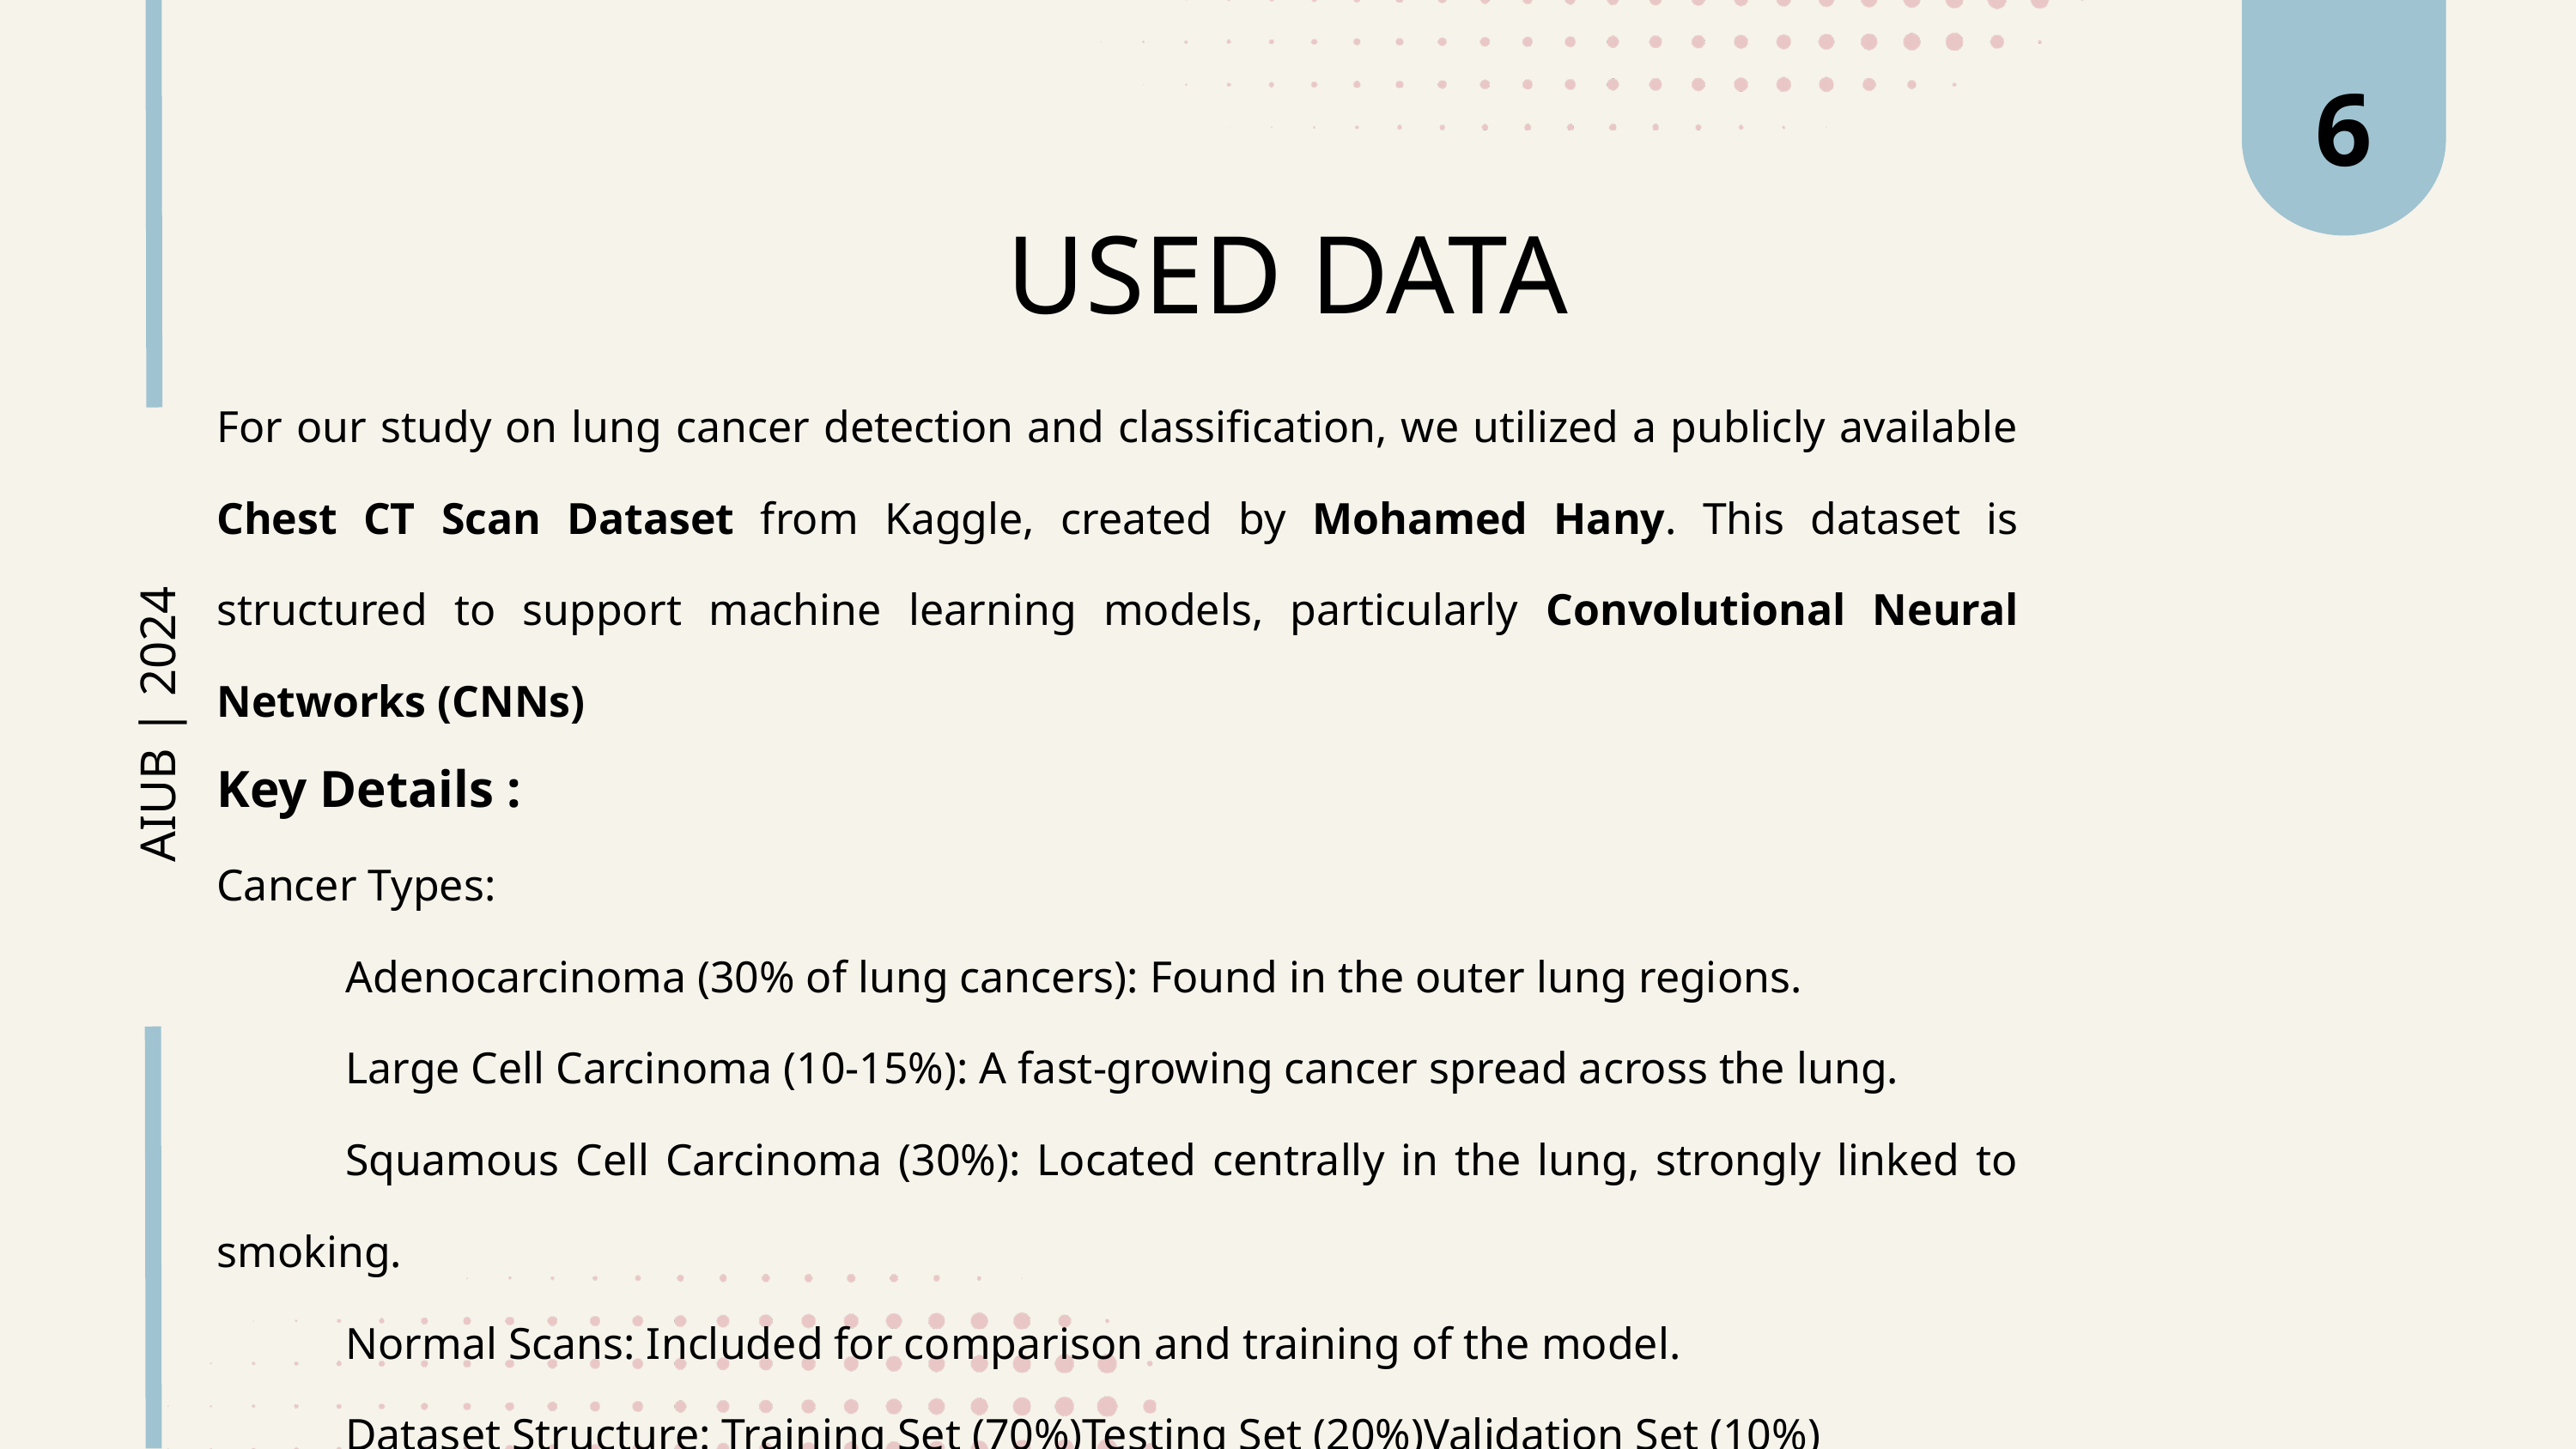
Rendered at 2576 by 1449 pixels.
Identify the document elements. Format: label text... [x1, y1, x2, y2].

text_box USED DATA [551, 122, 2025, 336]
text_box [2233, 0, 2455, 236]
text_box For our study on lung cancer detection and classification, we utilized a publicly available Chest CT Scan Dataset from Kaggle, created by Mohamed Hany. This dataset is structured to support machine learning models, particularly Convolutional Neural Networks (CNNs) Key Details : Cancer Types: Adenocarcinoma (30% of lung cancers): Found in the outer lung regions. Large Cell Carcinoma (10-15%): A fast-growing cancer spread across the lung. Squamous Cell Carcinoma (30%): Located centrally in the lung, strongly linked to smoking. Normal Scans: Included for comparison and training of the model. Dataset Structure: Training Set (70%)Testing Set (20%)Validation Set (10%) Image Format : PNG files (not DICOM). [216, 359, 2020, 1449]
text_box AIUB | 2024 [117, 239, 185, 1210]
text_box [125, 1274, 216, 1449]
text_box [1058, 0, 2089, 130]
